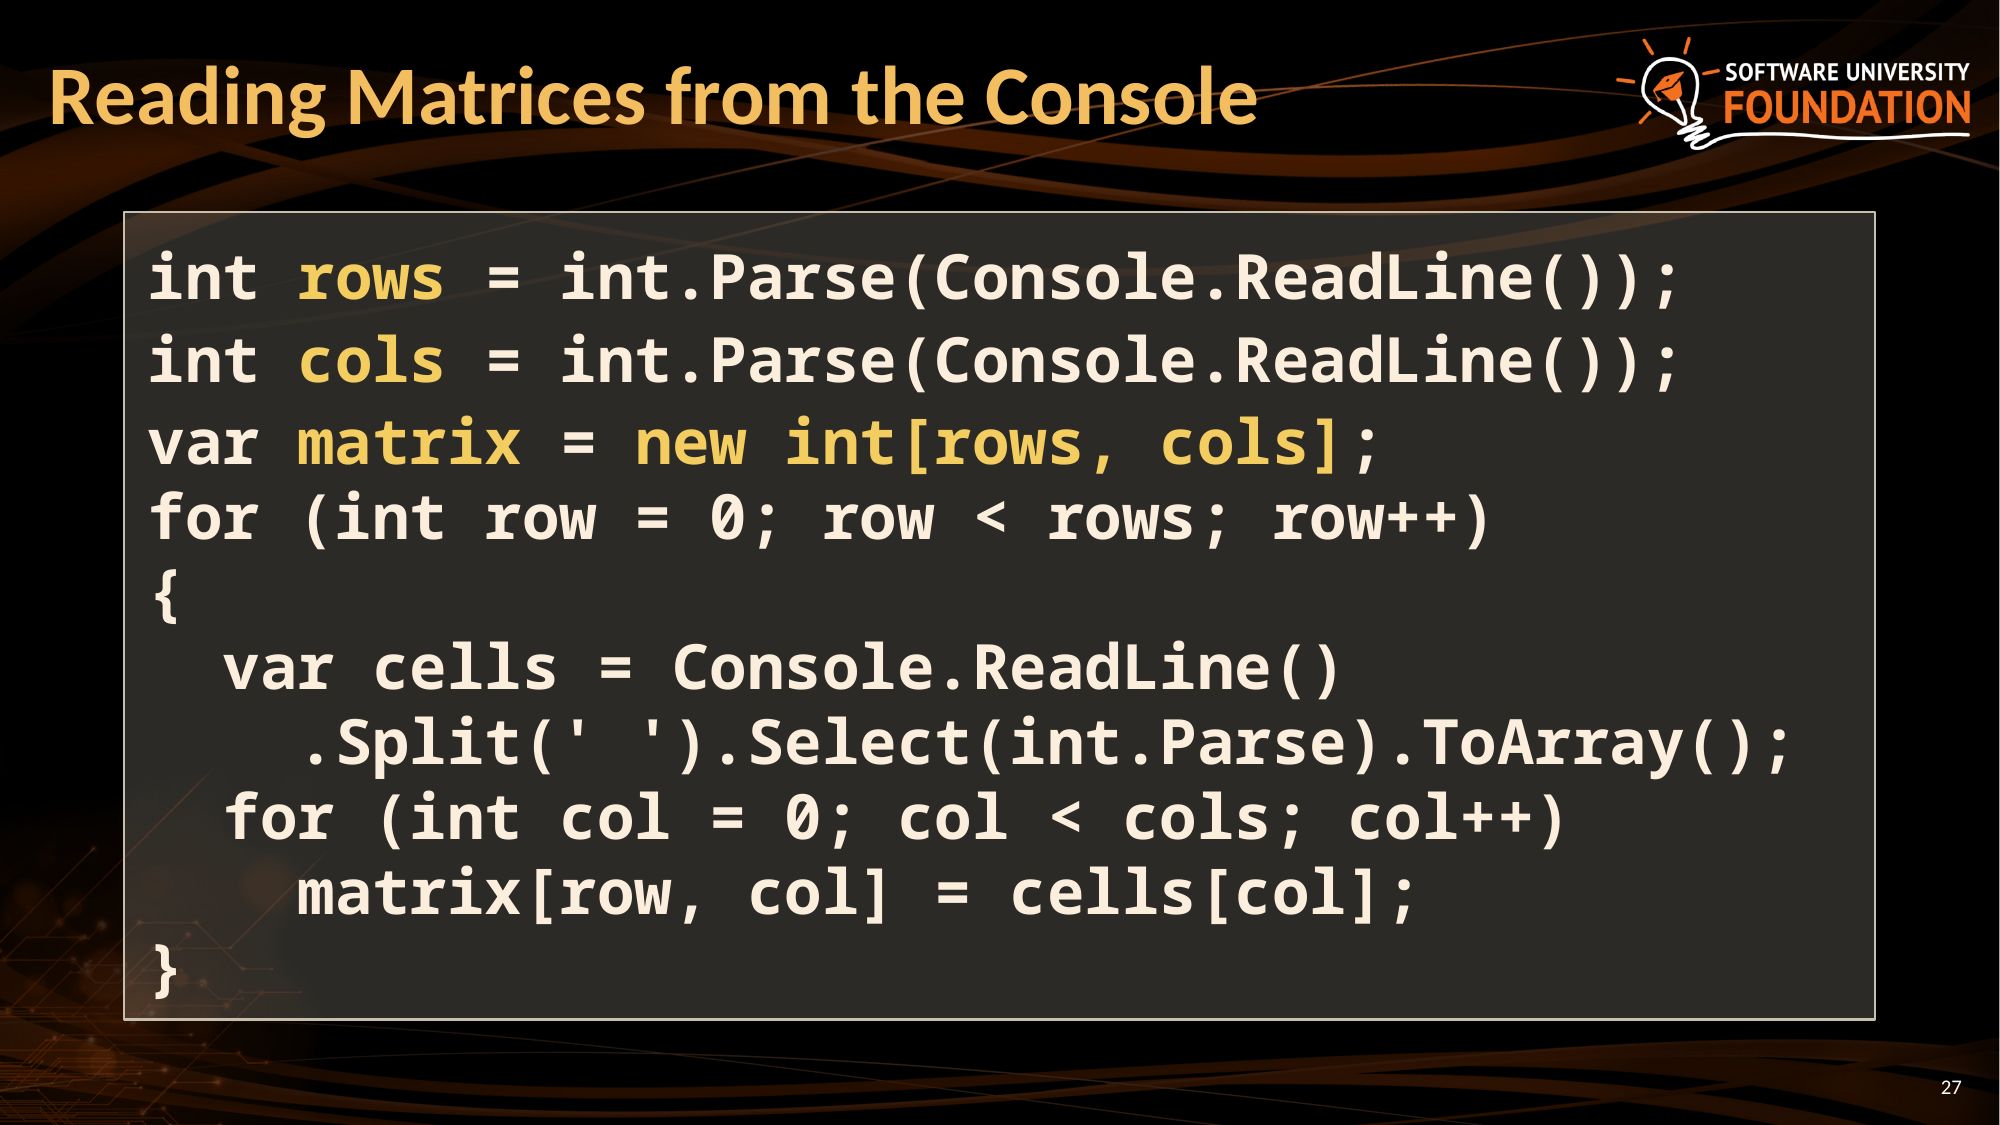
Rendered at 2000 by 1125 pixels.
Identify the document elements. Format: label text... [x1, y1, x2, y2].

text_box int rows = int.Parse(Console.ReadLine()); int cols = int.Parse(Console.ReadLine()); var matrix = new int[rows, cols]; for (int row = 0; row < rows; row++) { var cells = Console.ReadLine() .Split(' ').Select(int.Parse).ToArray(); for (int col = 0; col < cols; col++) matrix[row, col] = cells[col]; } [123, 212, 1875, 1020]
title Reading Matrices from the Console [30, 6, 1602, 189]
picture [0, 0, 2000, 1125]
slide_number 27 [1897, 1070, 1968, 1103]
